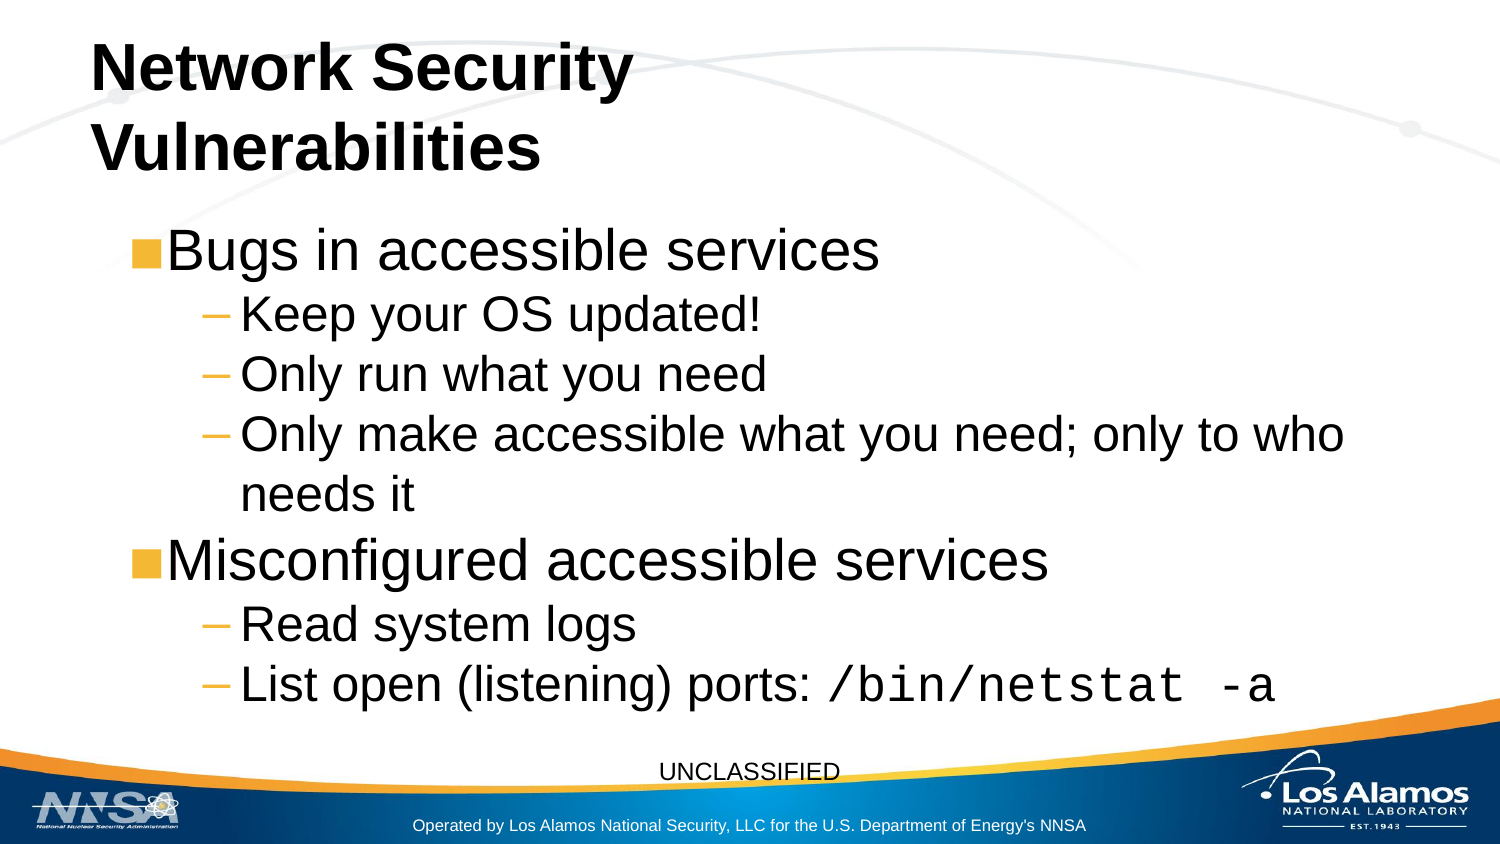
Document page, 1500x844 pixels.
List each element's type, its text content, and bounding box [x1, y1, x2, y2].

list Bugs in accessible services Keep your OS updated! Only run what you need Only make accessible what you need; only to who needs it Misconfigured accessible services Read system logs List open (listening) ports: /bin/netstat -a [75, 196, 1425, 748]
picture [0, 0, 1500, 844]
title Network Security Vulnerabilities [75, 33, 1425, 175]
